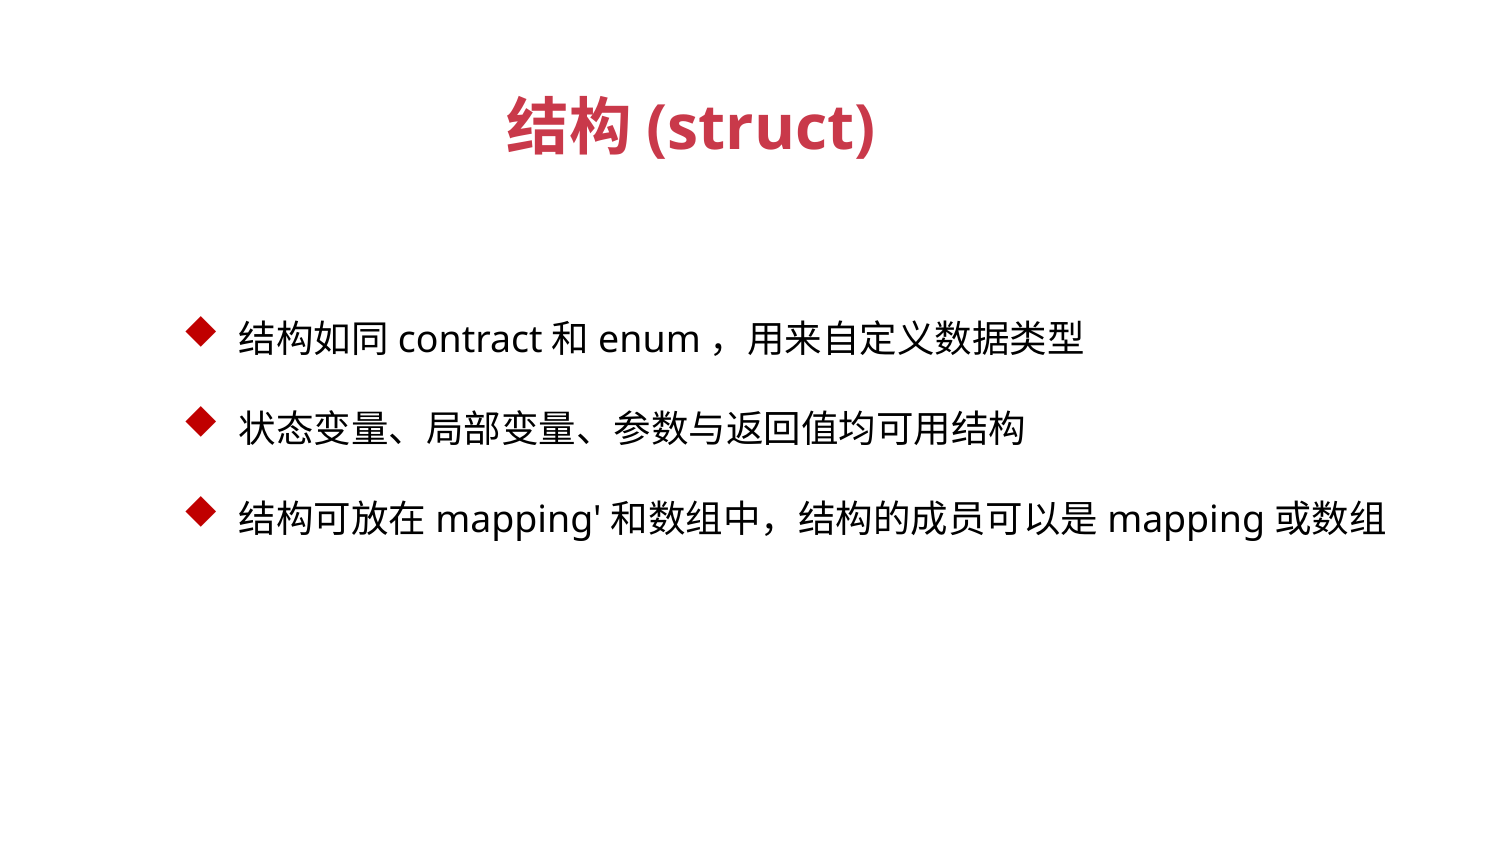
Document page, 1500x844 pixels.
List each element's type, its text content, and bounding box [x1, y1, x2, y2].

text_box 结构(struct) [491, 79, 892, 170]
text_box 结构如同contract和enum，用来自定义数据类型 状态变量、局部变量、参数与返回值均可用结构 结构可放在mapping'和数组中，结构的成员可以是mapping或数组 [123, 362, 1474, 447]
